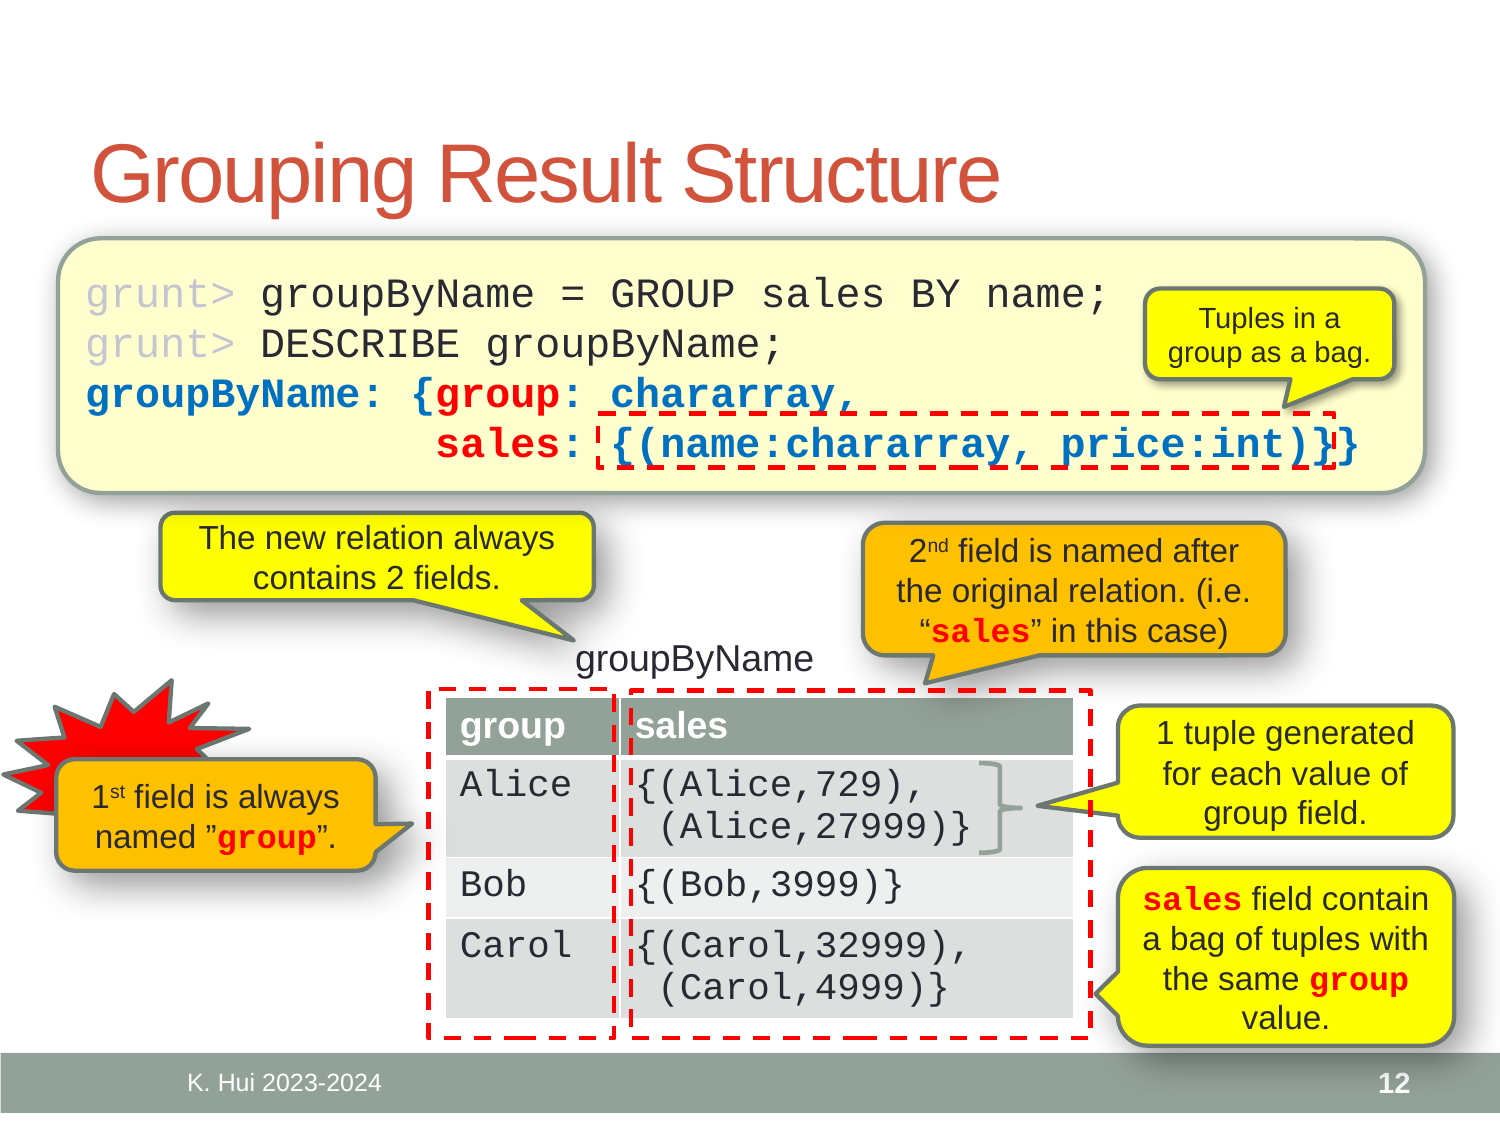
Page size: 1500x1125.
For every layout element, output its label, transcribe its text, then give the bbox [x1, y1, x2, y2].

table_cell Alice [615, 760, 619, 857]
table_header sales [621, 698, 630, 755]
text_box [596, 411, 1336, 470]
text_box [978, 705, 1454, 854]
text_box grunt> groupByName = GROUP sales BY name; grunt> DESCRIBE groupByName; groupByName: {group: chararray, sales: {(name:chararray, price:int)}} [55, 236, 1428, 496]
text_box 2nd field is named after the original relation. (i.e. “sales” in this case) [860, 521, 1288, 686]
text_box Tuples in a group as a bag. [1142, 286, 1397, 409]
text_box [1, 678, 252, 815]
table_cell {(Alice,729), (Alice,27999)} [621, 760, 630, 857]
table_cell Carol [615, 919, 619, 1018]
table_header group [615, 698, 619, 755]
table_cell {(Bob,3999)} [621, 858, 630, 917]
text_box sales field contain a bag of tuples with the same group value. [1093, 865, 1457, 1048]
title Grouping Result Structure [75, 87, 1425, 237]
table_cell Bob [615, 858, 619, 917]
text_box 1st field is always named ”group”. [53, 756, 415, 873]
table_cell {(Carol,32999), (Carol,4999)} [621, 919, 630, 1018]
text_box groupByName [560, 626, 830, 687]
text_box [426, 687, 616, 1040]
text_box [629, 688, 1093, 1040]
text_box The new relation always contains 2 fields. [158, 521, 597, 643]
footer K. Hui 2023-2024 [75, 1054, 494, 1109]
slide_number 12 [1250, 1086, 1426, 1109]
